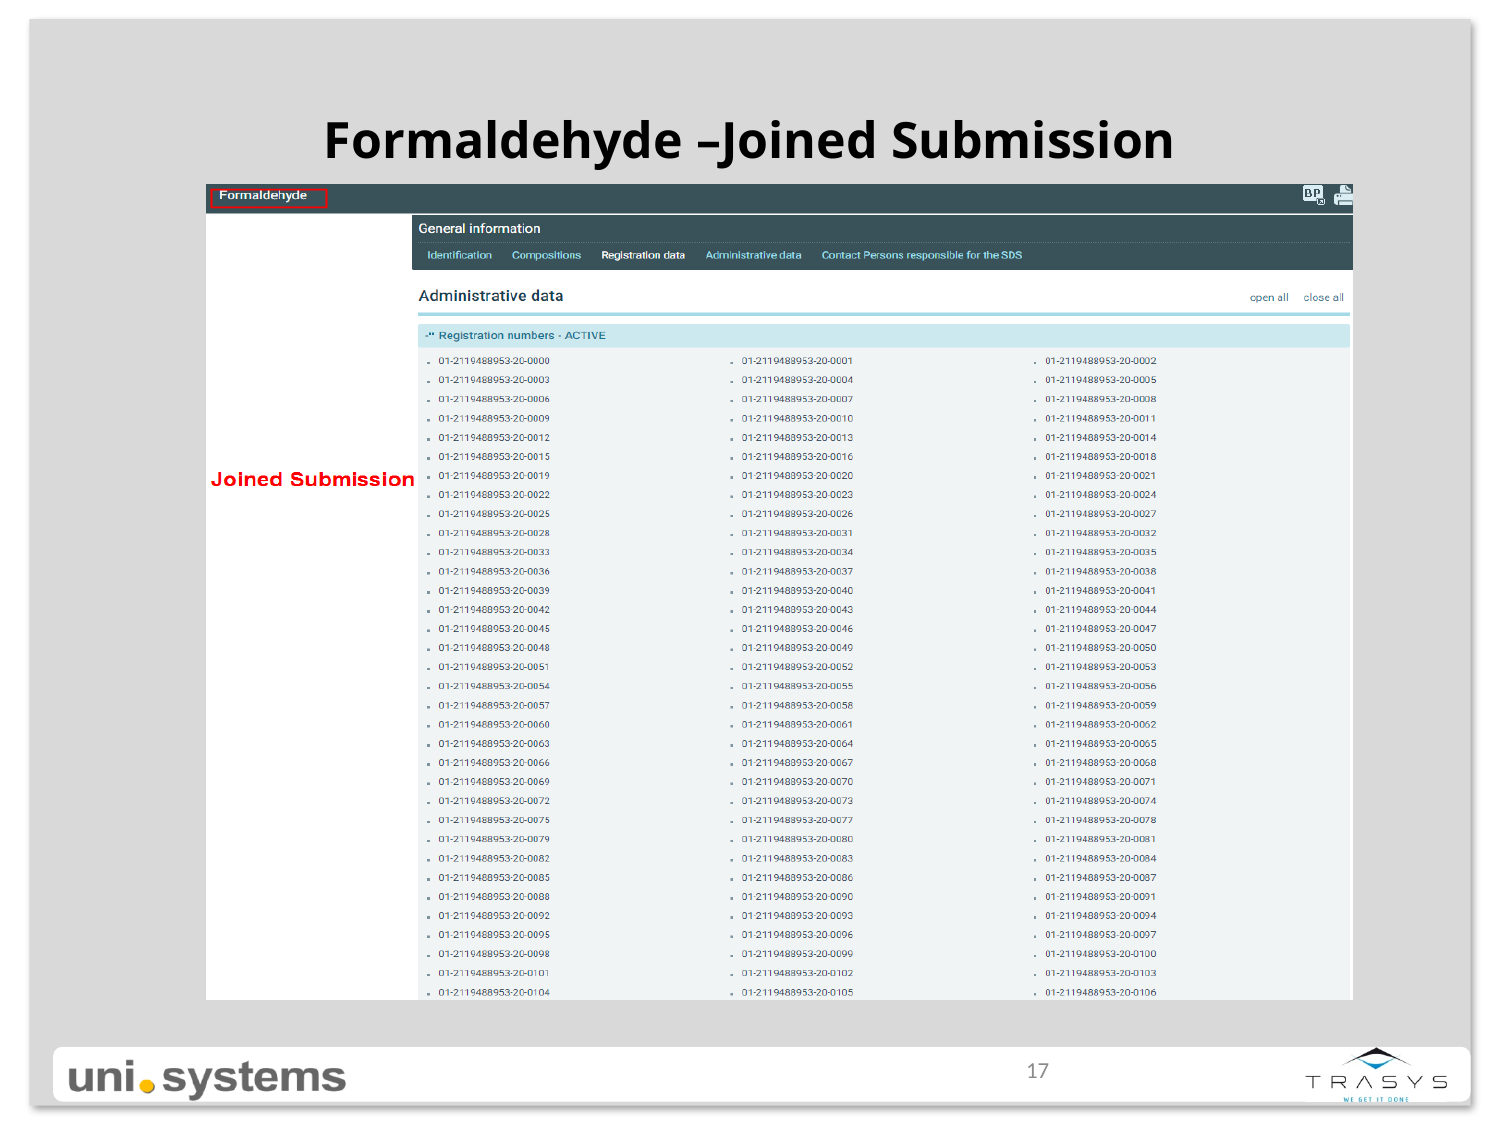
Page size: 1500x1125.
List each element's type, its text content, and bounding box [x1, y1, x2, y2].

slide_number 17 [714, 1039, 1065, 1100]
title Formaldehyde –Joined Submission [75, 45, 1425, 233]
picture [205, 184, 1353, 1001]
picture [53, 1035, 361, 1118]
picture [1305, 1047, 1447, 1102]
